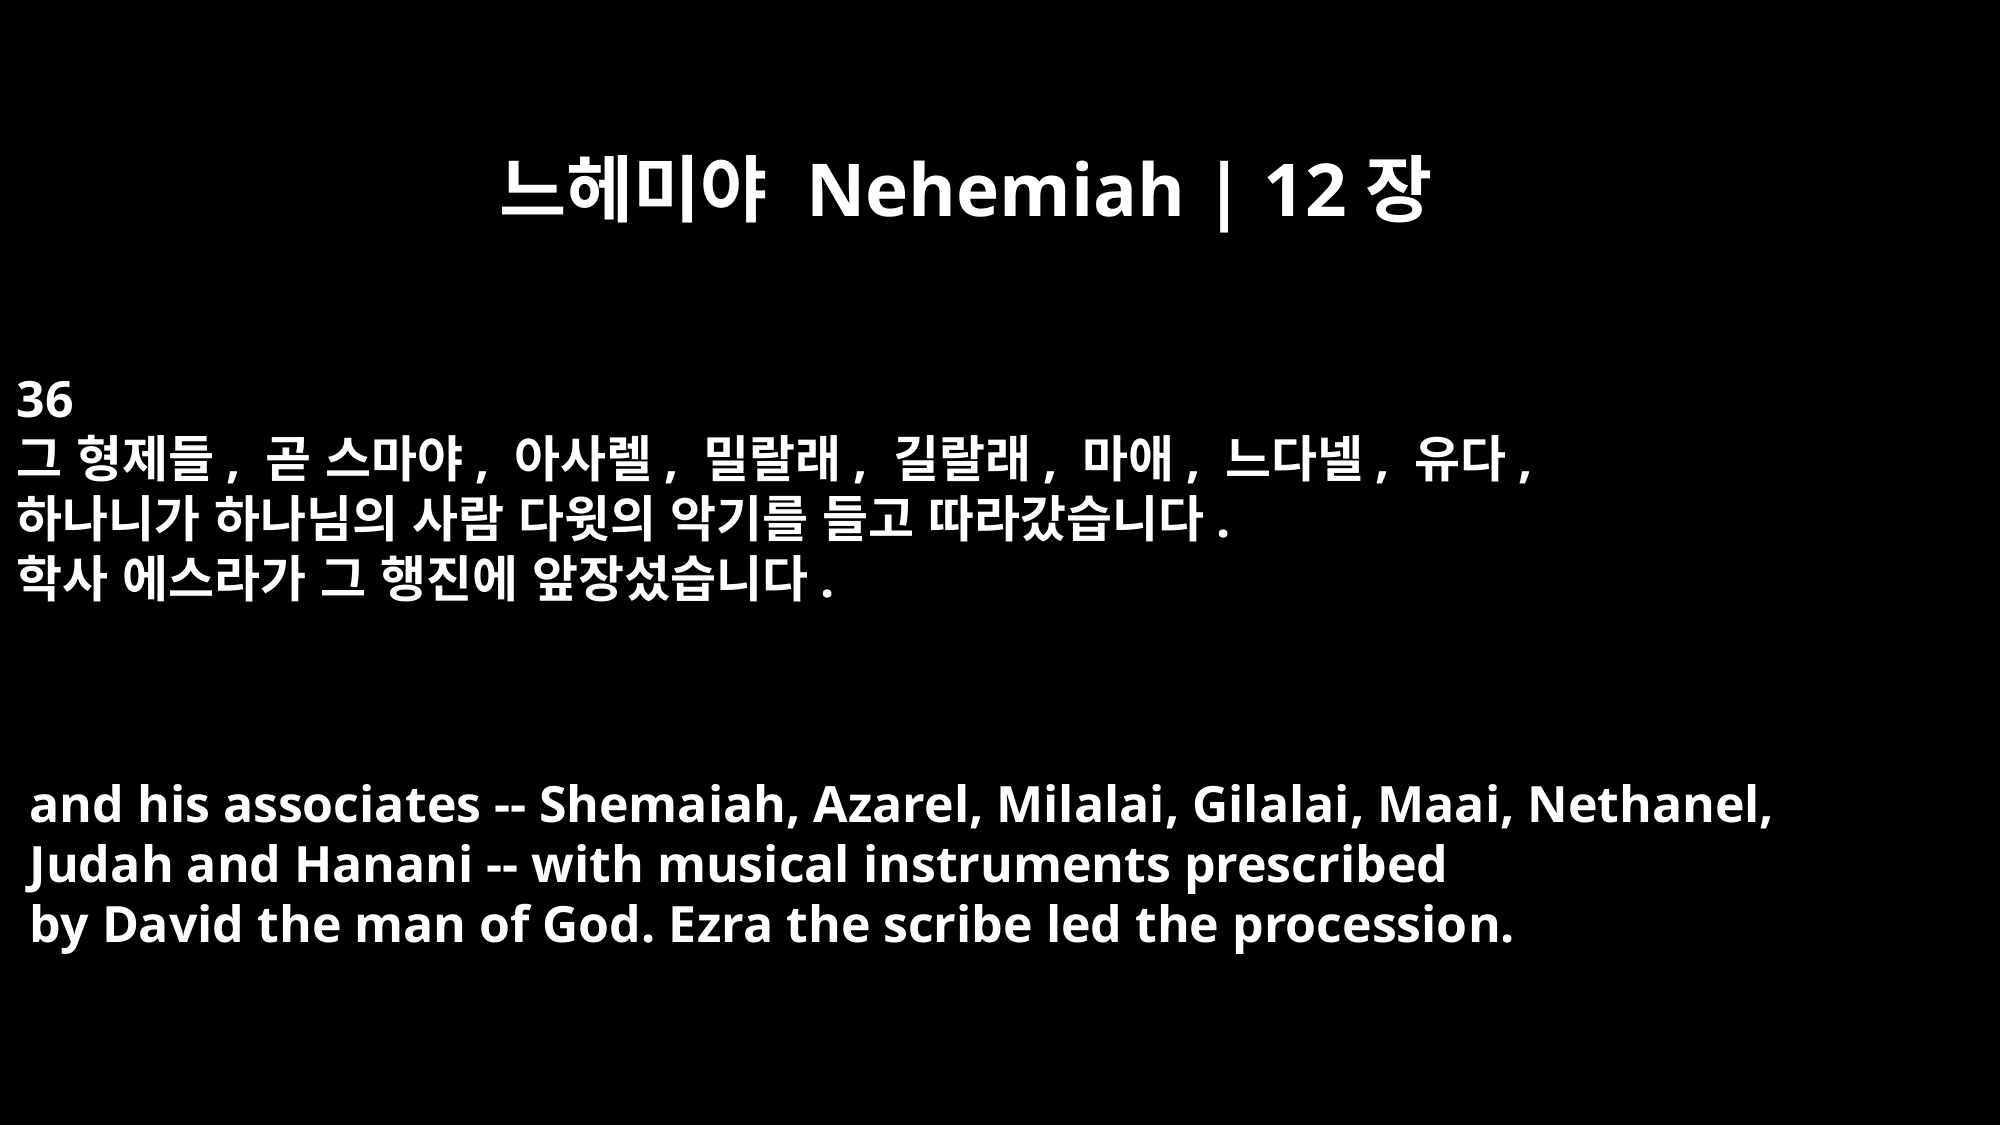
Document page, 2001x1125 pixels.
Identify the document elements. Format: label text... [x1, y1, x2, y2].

text_box and his associates -- Shemaiah, Azarel, Milalai, Gilalai, Maai, Nethanel, Judah and Hanani -- with musical instruments prescribed by David the man of God. Ezra the scribe led the procession. [14, 764, 1803, 960]
text_box 느헤미야 Nehemiah | 12장 [484, 136, 1448, 239]
text_box 36 그 형제들, 곧 스마야, 아사렐, 밀랄래, 길랄래, 마애, 느다넬, 유다, 하나니가 하나님의 사람 다윗의 악기를 들고 따라갔습니다. 학사 에스라가 그 행진에 앞장섰습니다. [1, 359, 1561, 615]
